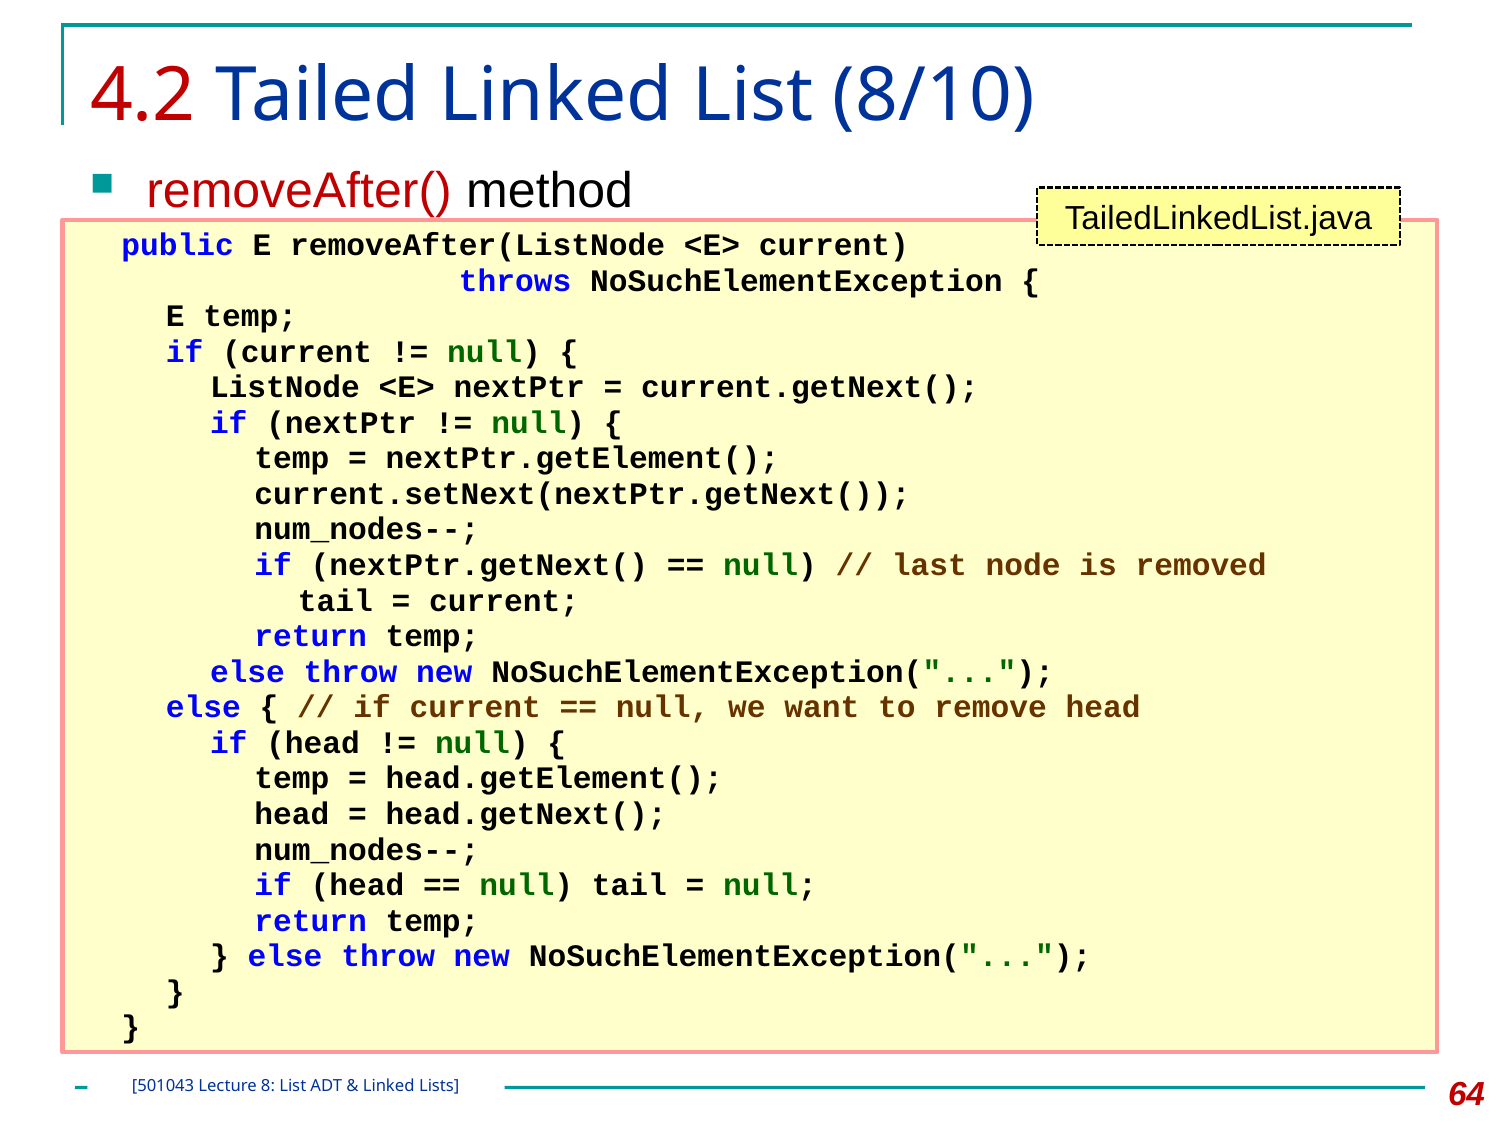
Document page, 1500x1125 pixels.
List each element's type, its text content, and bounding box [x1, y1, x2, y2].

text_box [62, 187, 1438, 1063]
text_box [501043 Lecture 8: List ADT & Linked Lists] [87, 1074, 505, 1105]
list removeAfter() method [74, 149, 1463, 251]
title 4.2 Tailed Linked List (8/10) [74, 37, 1426, 149]
slide_number 64 [1400, 1065, 1500, 1125]
